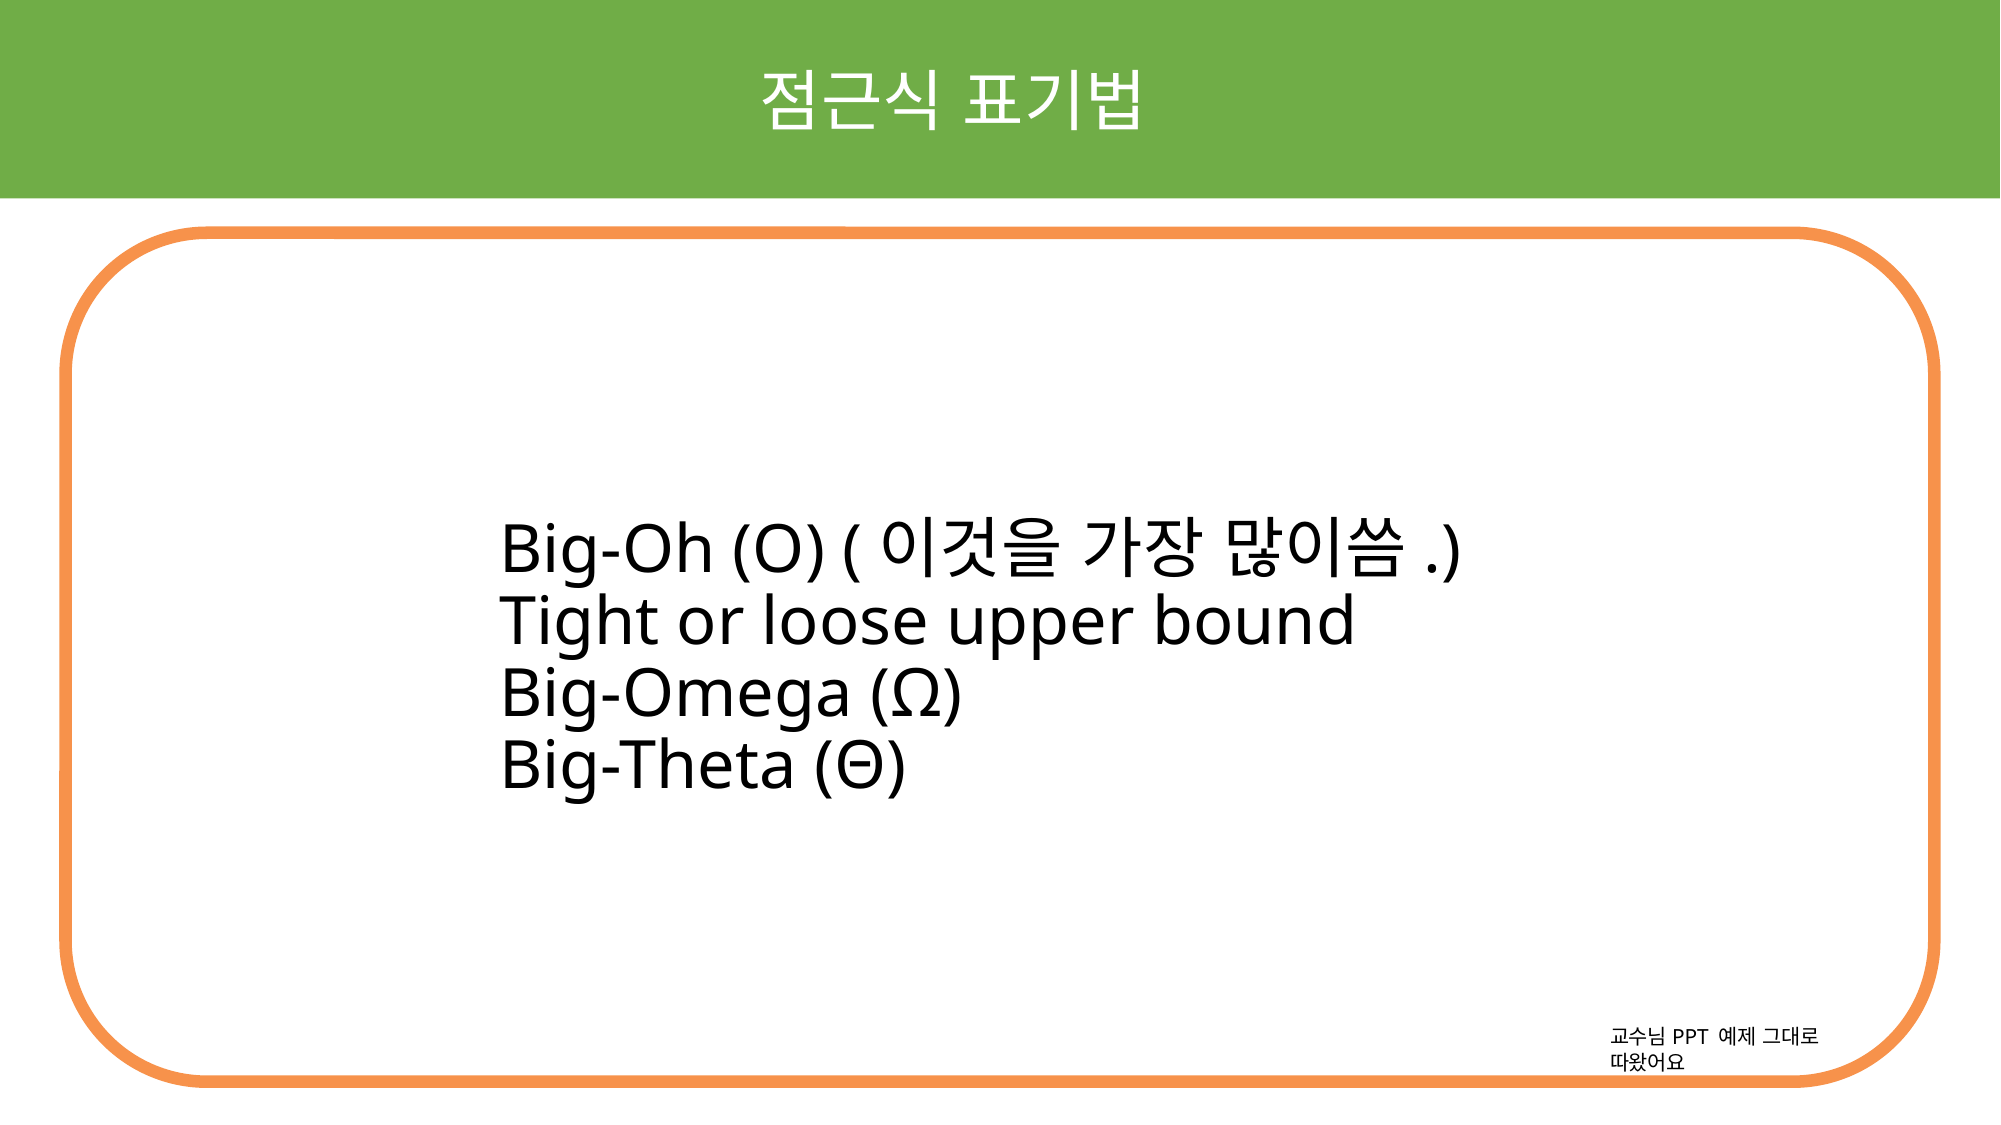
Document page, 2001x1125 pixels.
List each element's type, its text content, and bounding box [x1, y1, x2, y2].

text_box [0, 0, 2000, 199]
text_box 교수님PPT 예제 그대로 따왔어요 [1595, 1016, 1877, 1082]
text_box 점근식 표기법 [656, 51, 1252, 146]
text_box [64, 231, 1936, 1083]
text_box Big-Oh (O) (이것을 가장 많이씀.) Tight or loose upper bound Big-Omega (Ω) Big-Theta (Θ) [409, 507, 2000, 811]
